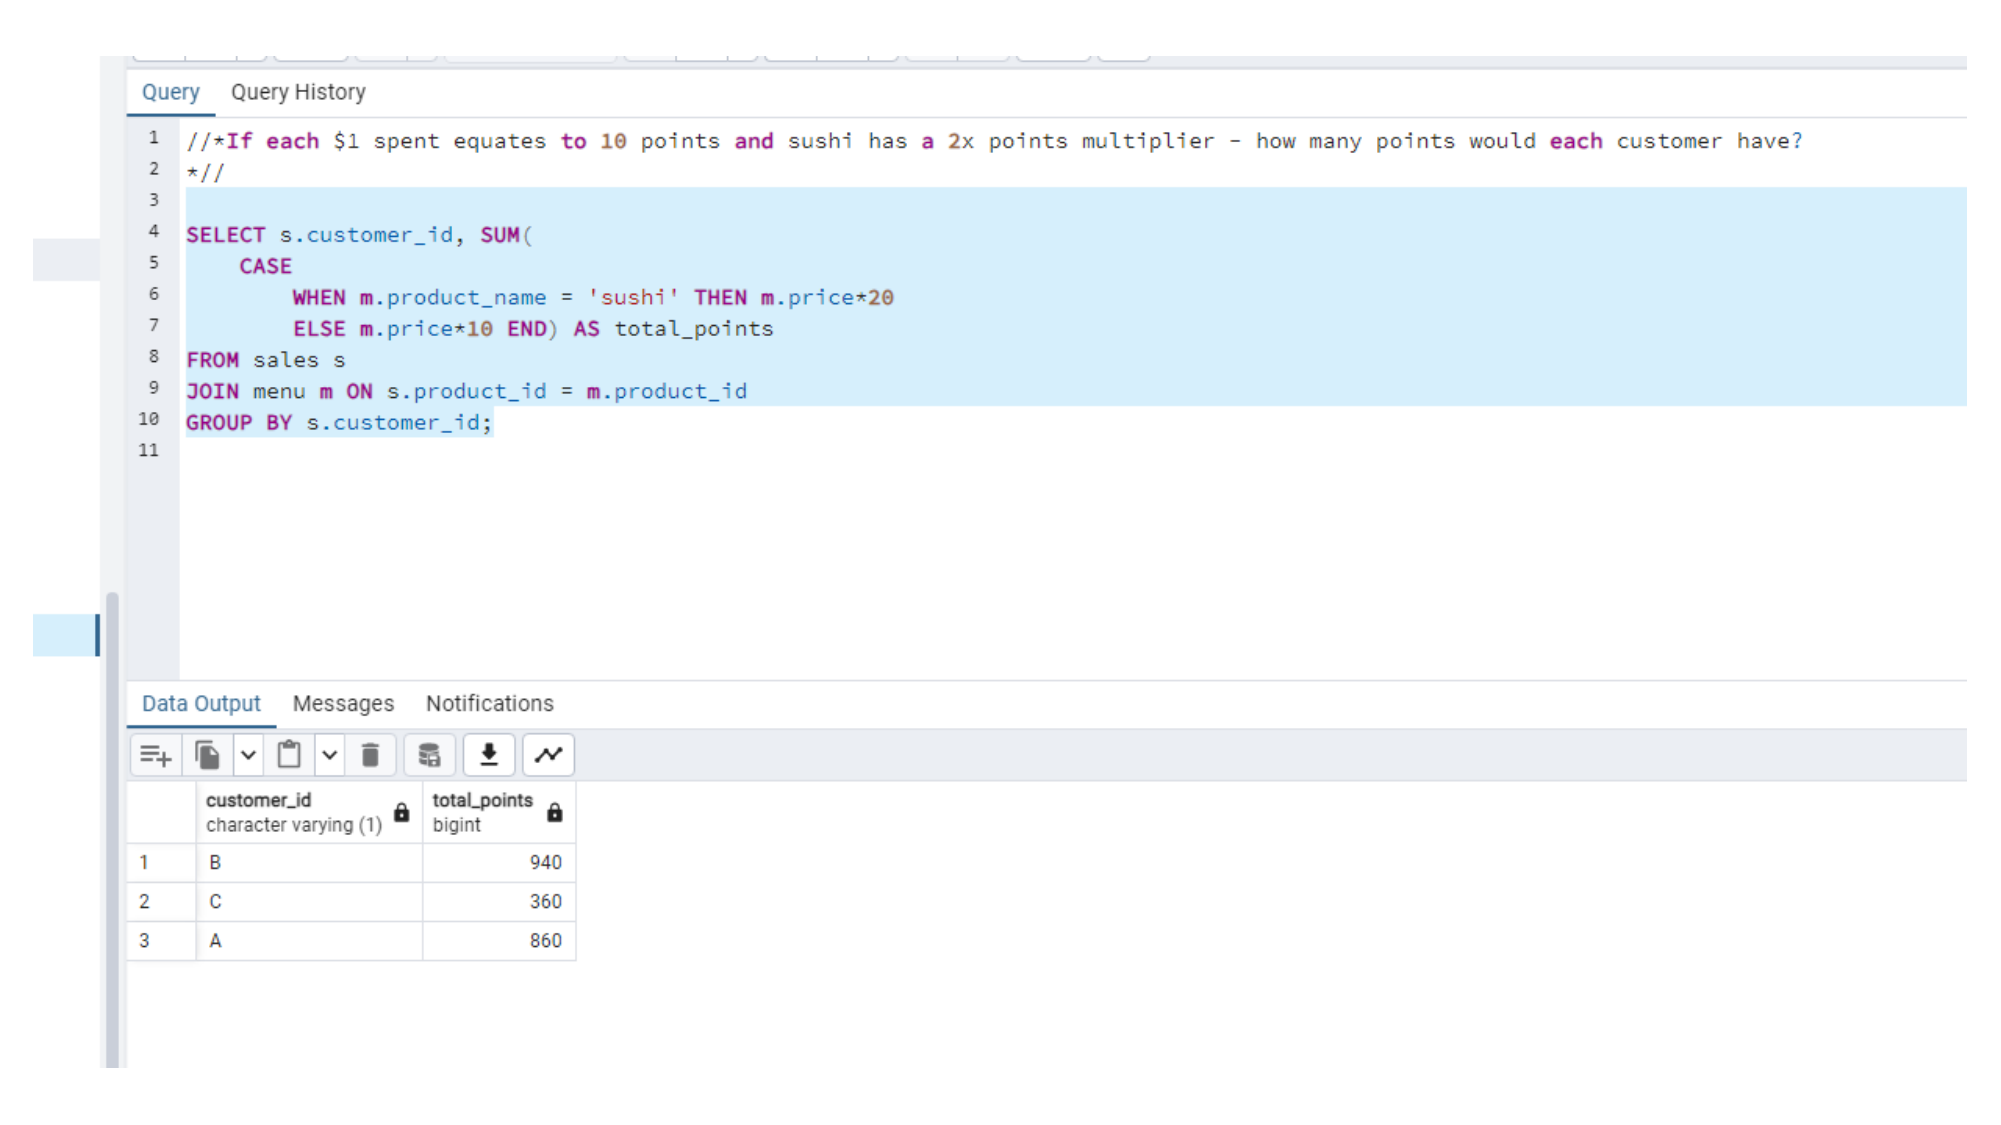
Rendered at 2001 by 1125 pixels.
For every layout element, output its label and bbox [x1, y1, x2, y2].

picture [32, 56, 1968, 1069]
